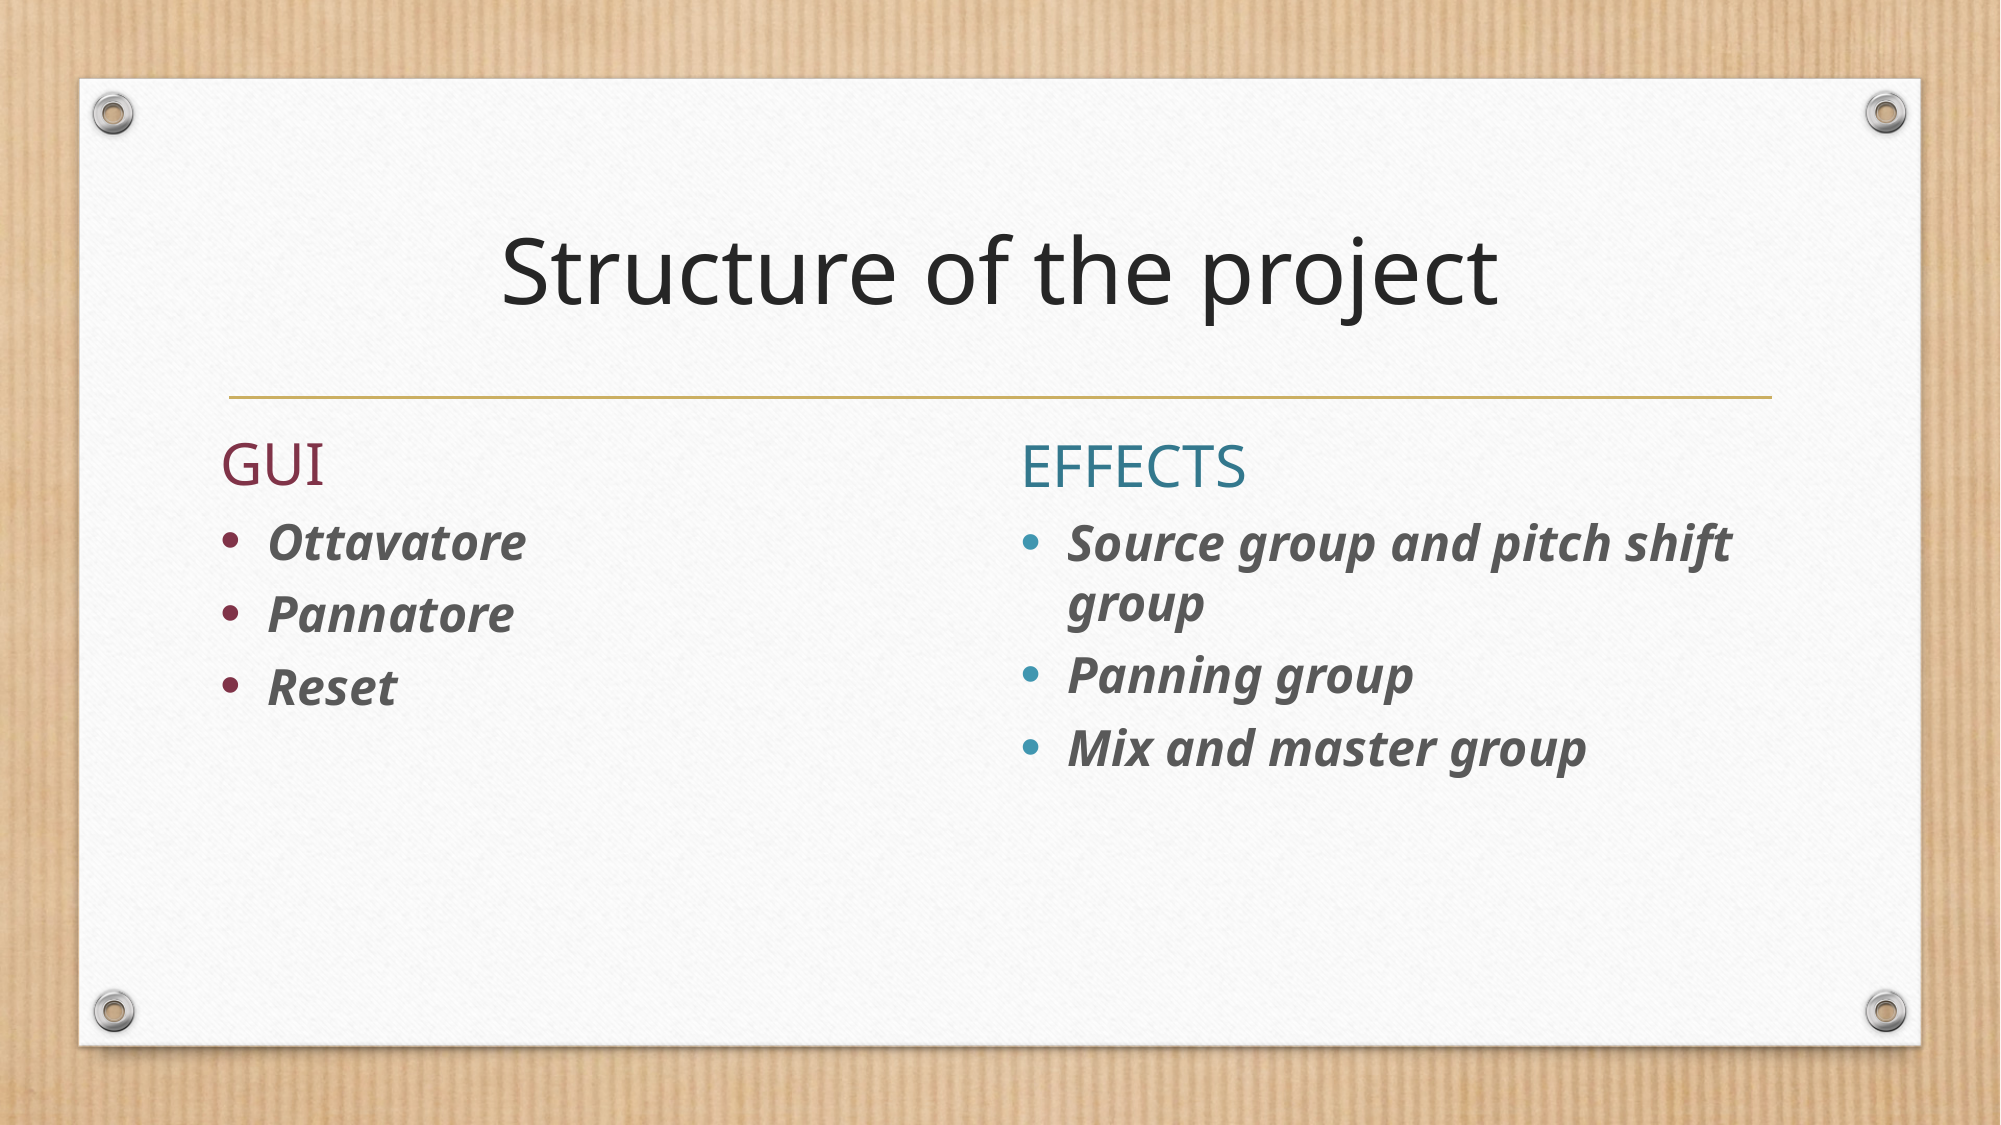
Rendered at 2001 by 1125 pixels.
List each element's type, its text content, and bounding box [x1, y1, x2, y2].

list GUI Ottavatore Pannatore Reset [212, 419, 988, 964]
picture [0, 0, 2001, 1125]
title Structure of the project [211, 160, 1788, 376]
text_box EFFECTS Source group and pitch shift group Panning group Mix and master group [1013, 421, 1788, 965]
